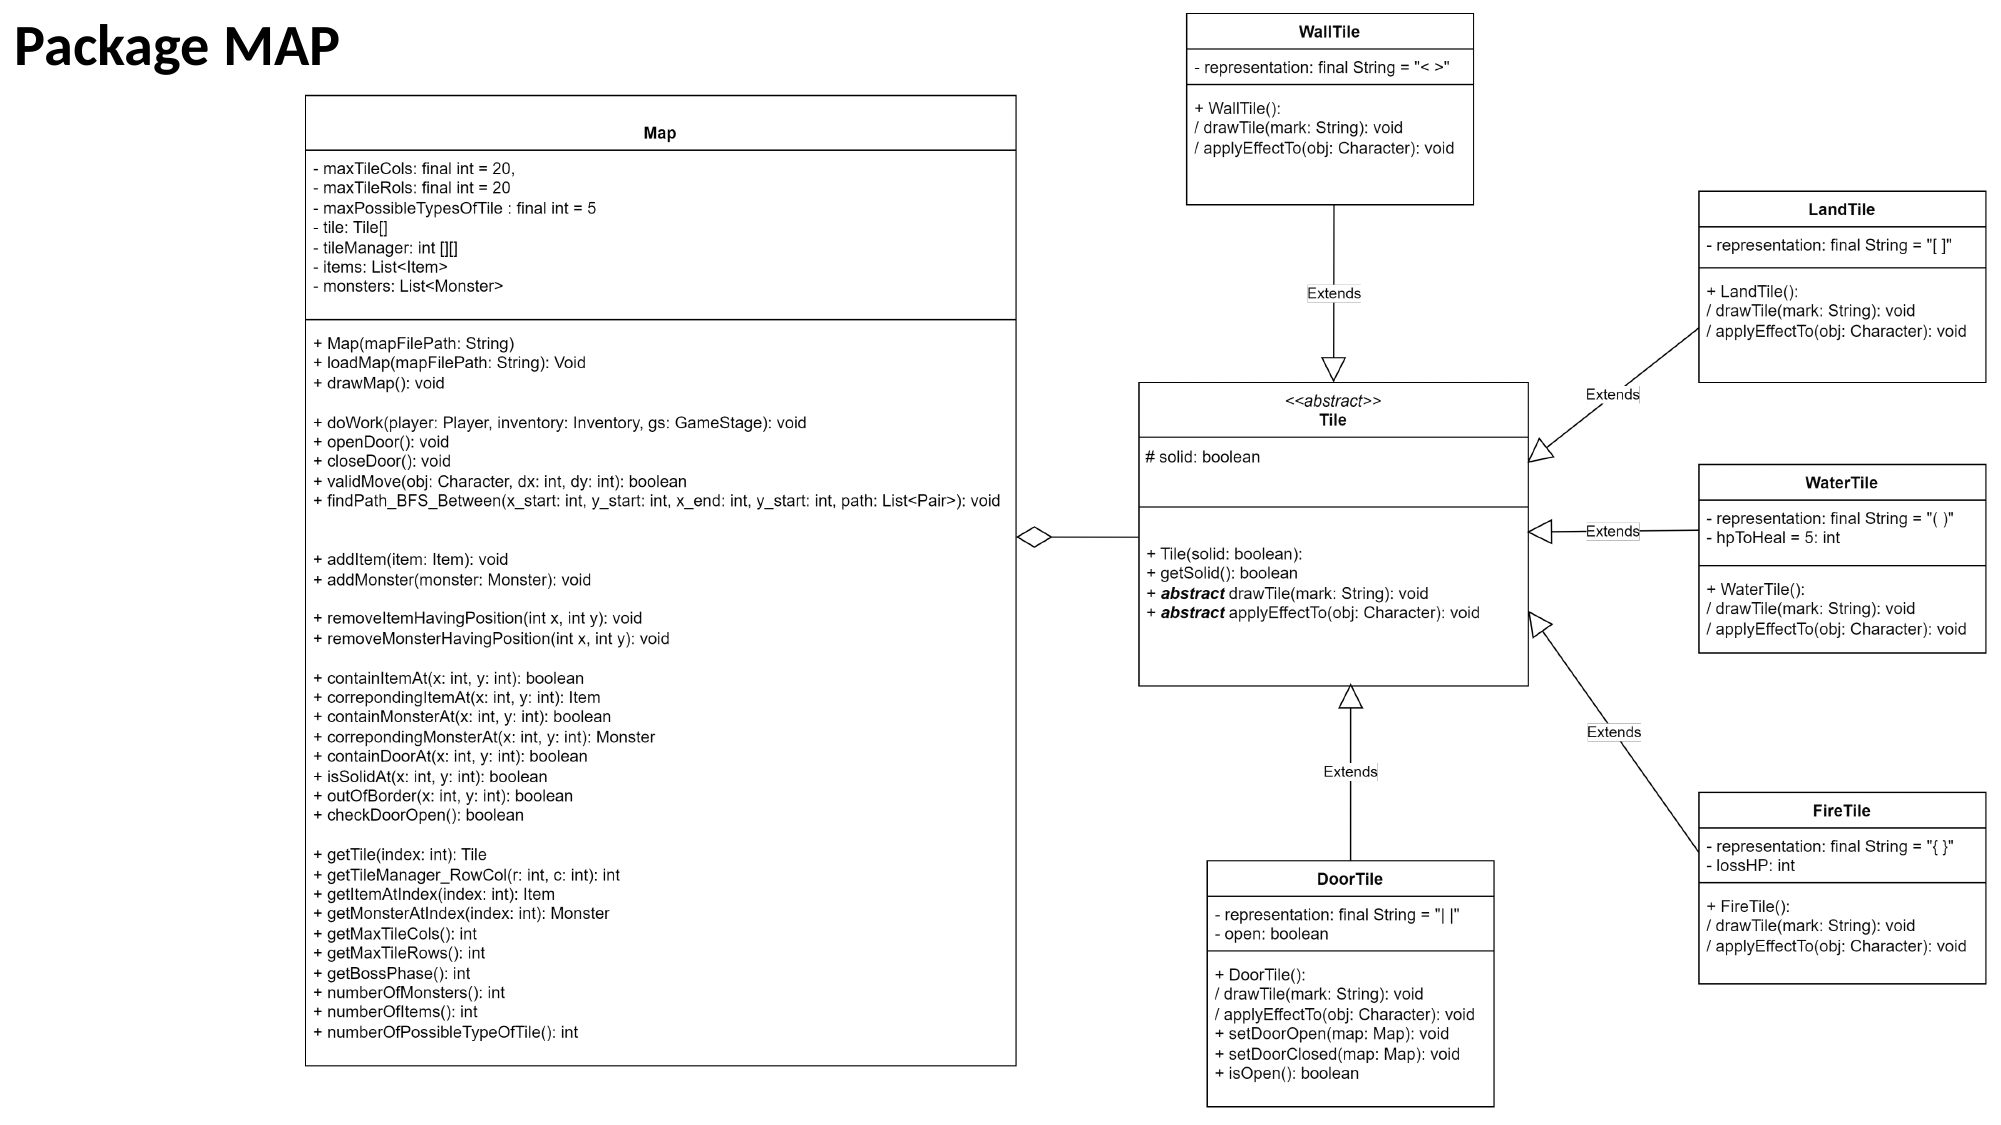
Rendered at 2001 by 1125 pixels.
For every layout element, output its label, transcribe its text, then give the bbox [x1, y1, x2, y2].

text_box Package MAP [0, 0, 289, 85]
picture [291, 0, 2000, 1125]
